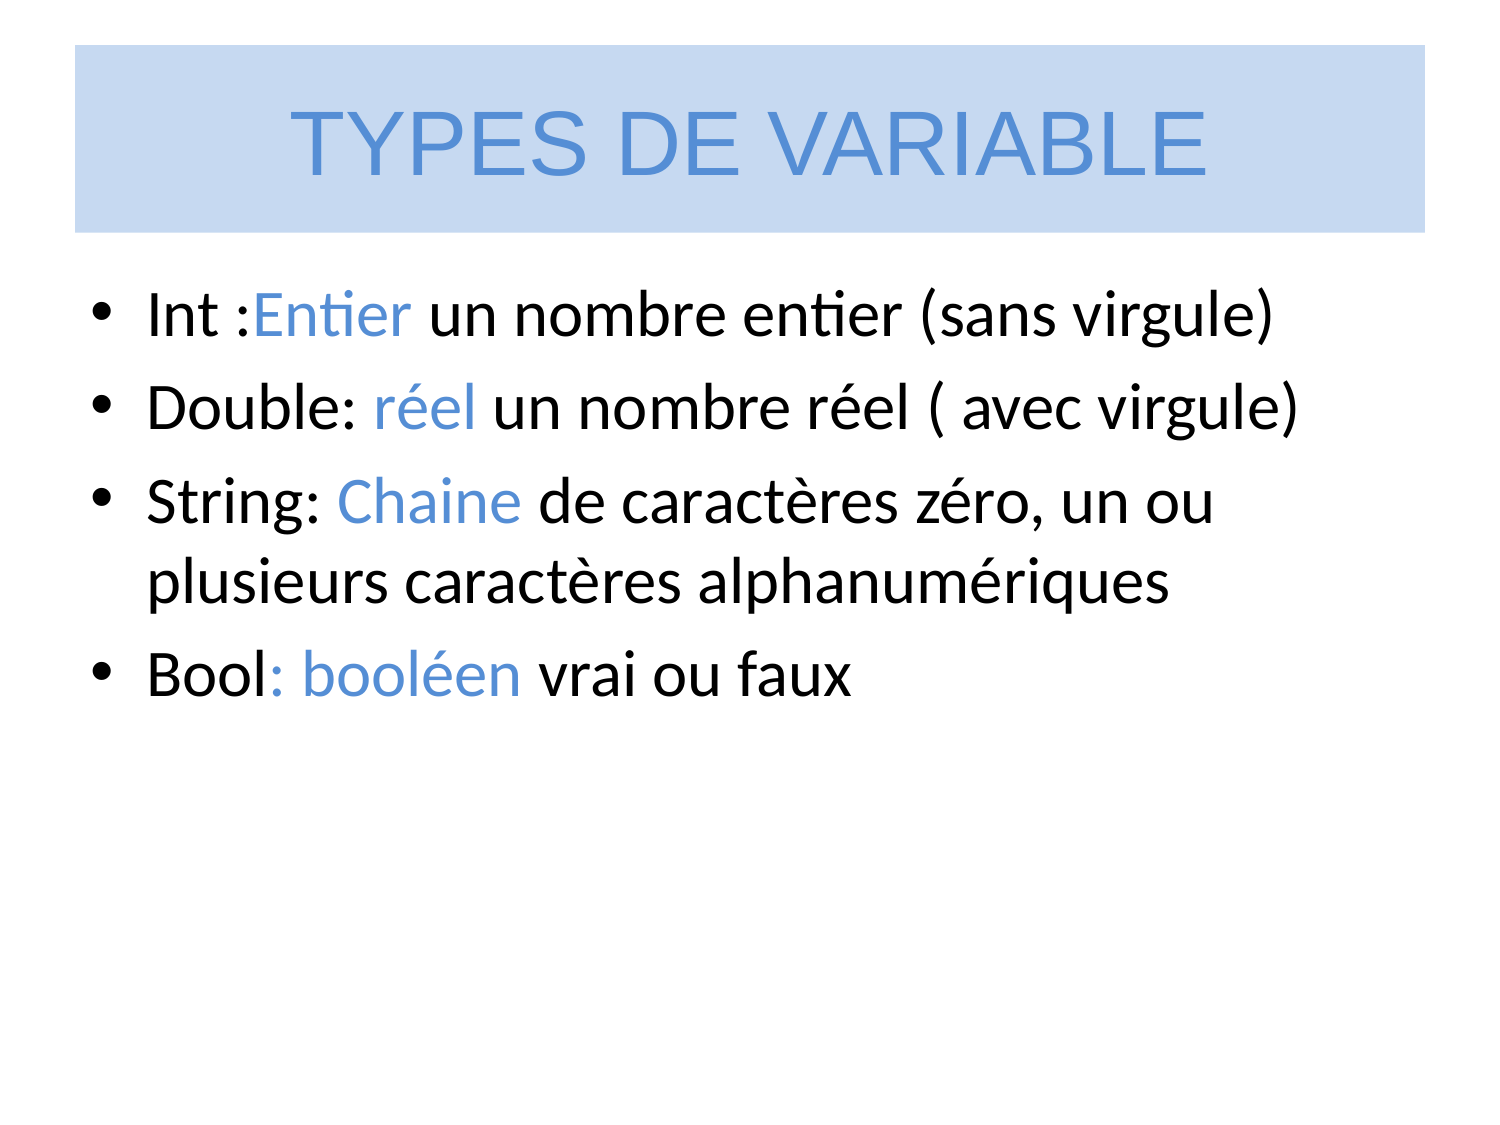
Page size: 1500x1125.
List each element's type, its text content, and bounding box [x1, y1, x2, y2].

title TYPES DE VARIABLE [75, 45, 1425, 233]
list Int :Entier un nombre entier (sans virgule) Double: réel un nombre réel ( avec virgule) String: Chaine de caractères zéro, un ou plusieurs caractères alphanumériques Bool: booléen vrai ou faux [75, 262, 1425, 1005]
